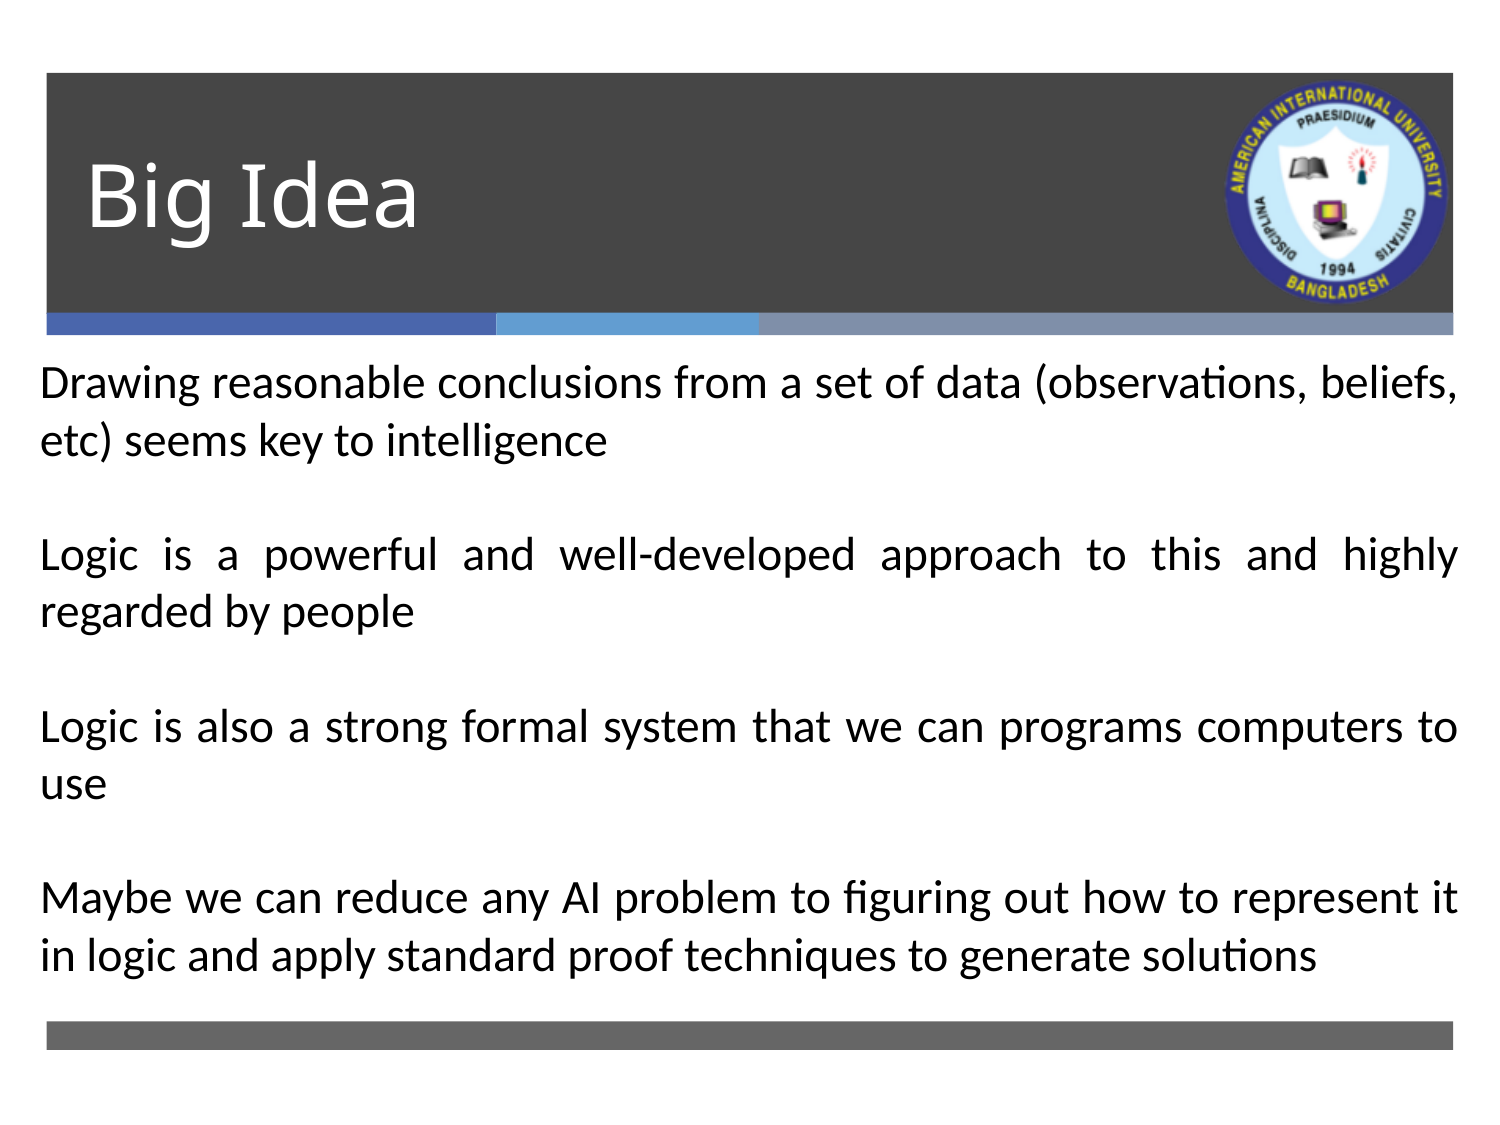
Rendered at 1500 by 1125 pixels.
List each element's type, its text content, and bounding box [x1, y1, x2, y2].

text_box Drawing reasonable conclusions from a set of data (observations, beliefs, etc) seems key to intelligence Logic is a powerful and well-developed approach to this and highly regarded by people Logic is also a strong formal system that we can programs computers to use Maybe we can reduce any AI problem to figuring out how to represent it in logic and apply standard proof techniques to generate solutions [24, 343, 1476, 997]
title Big Idea [69, 73, 1351, 253]
picture [1220, 75, 1454, 310]
